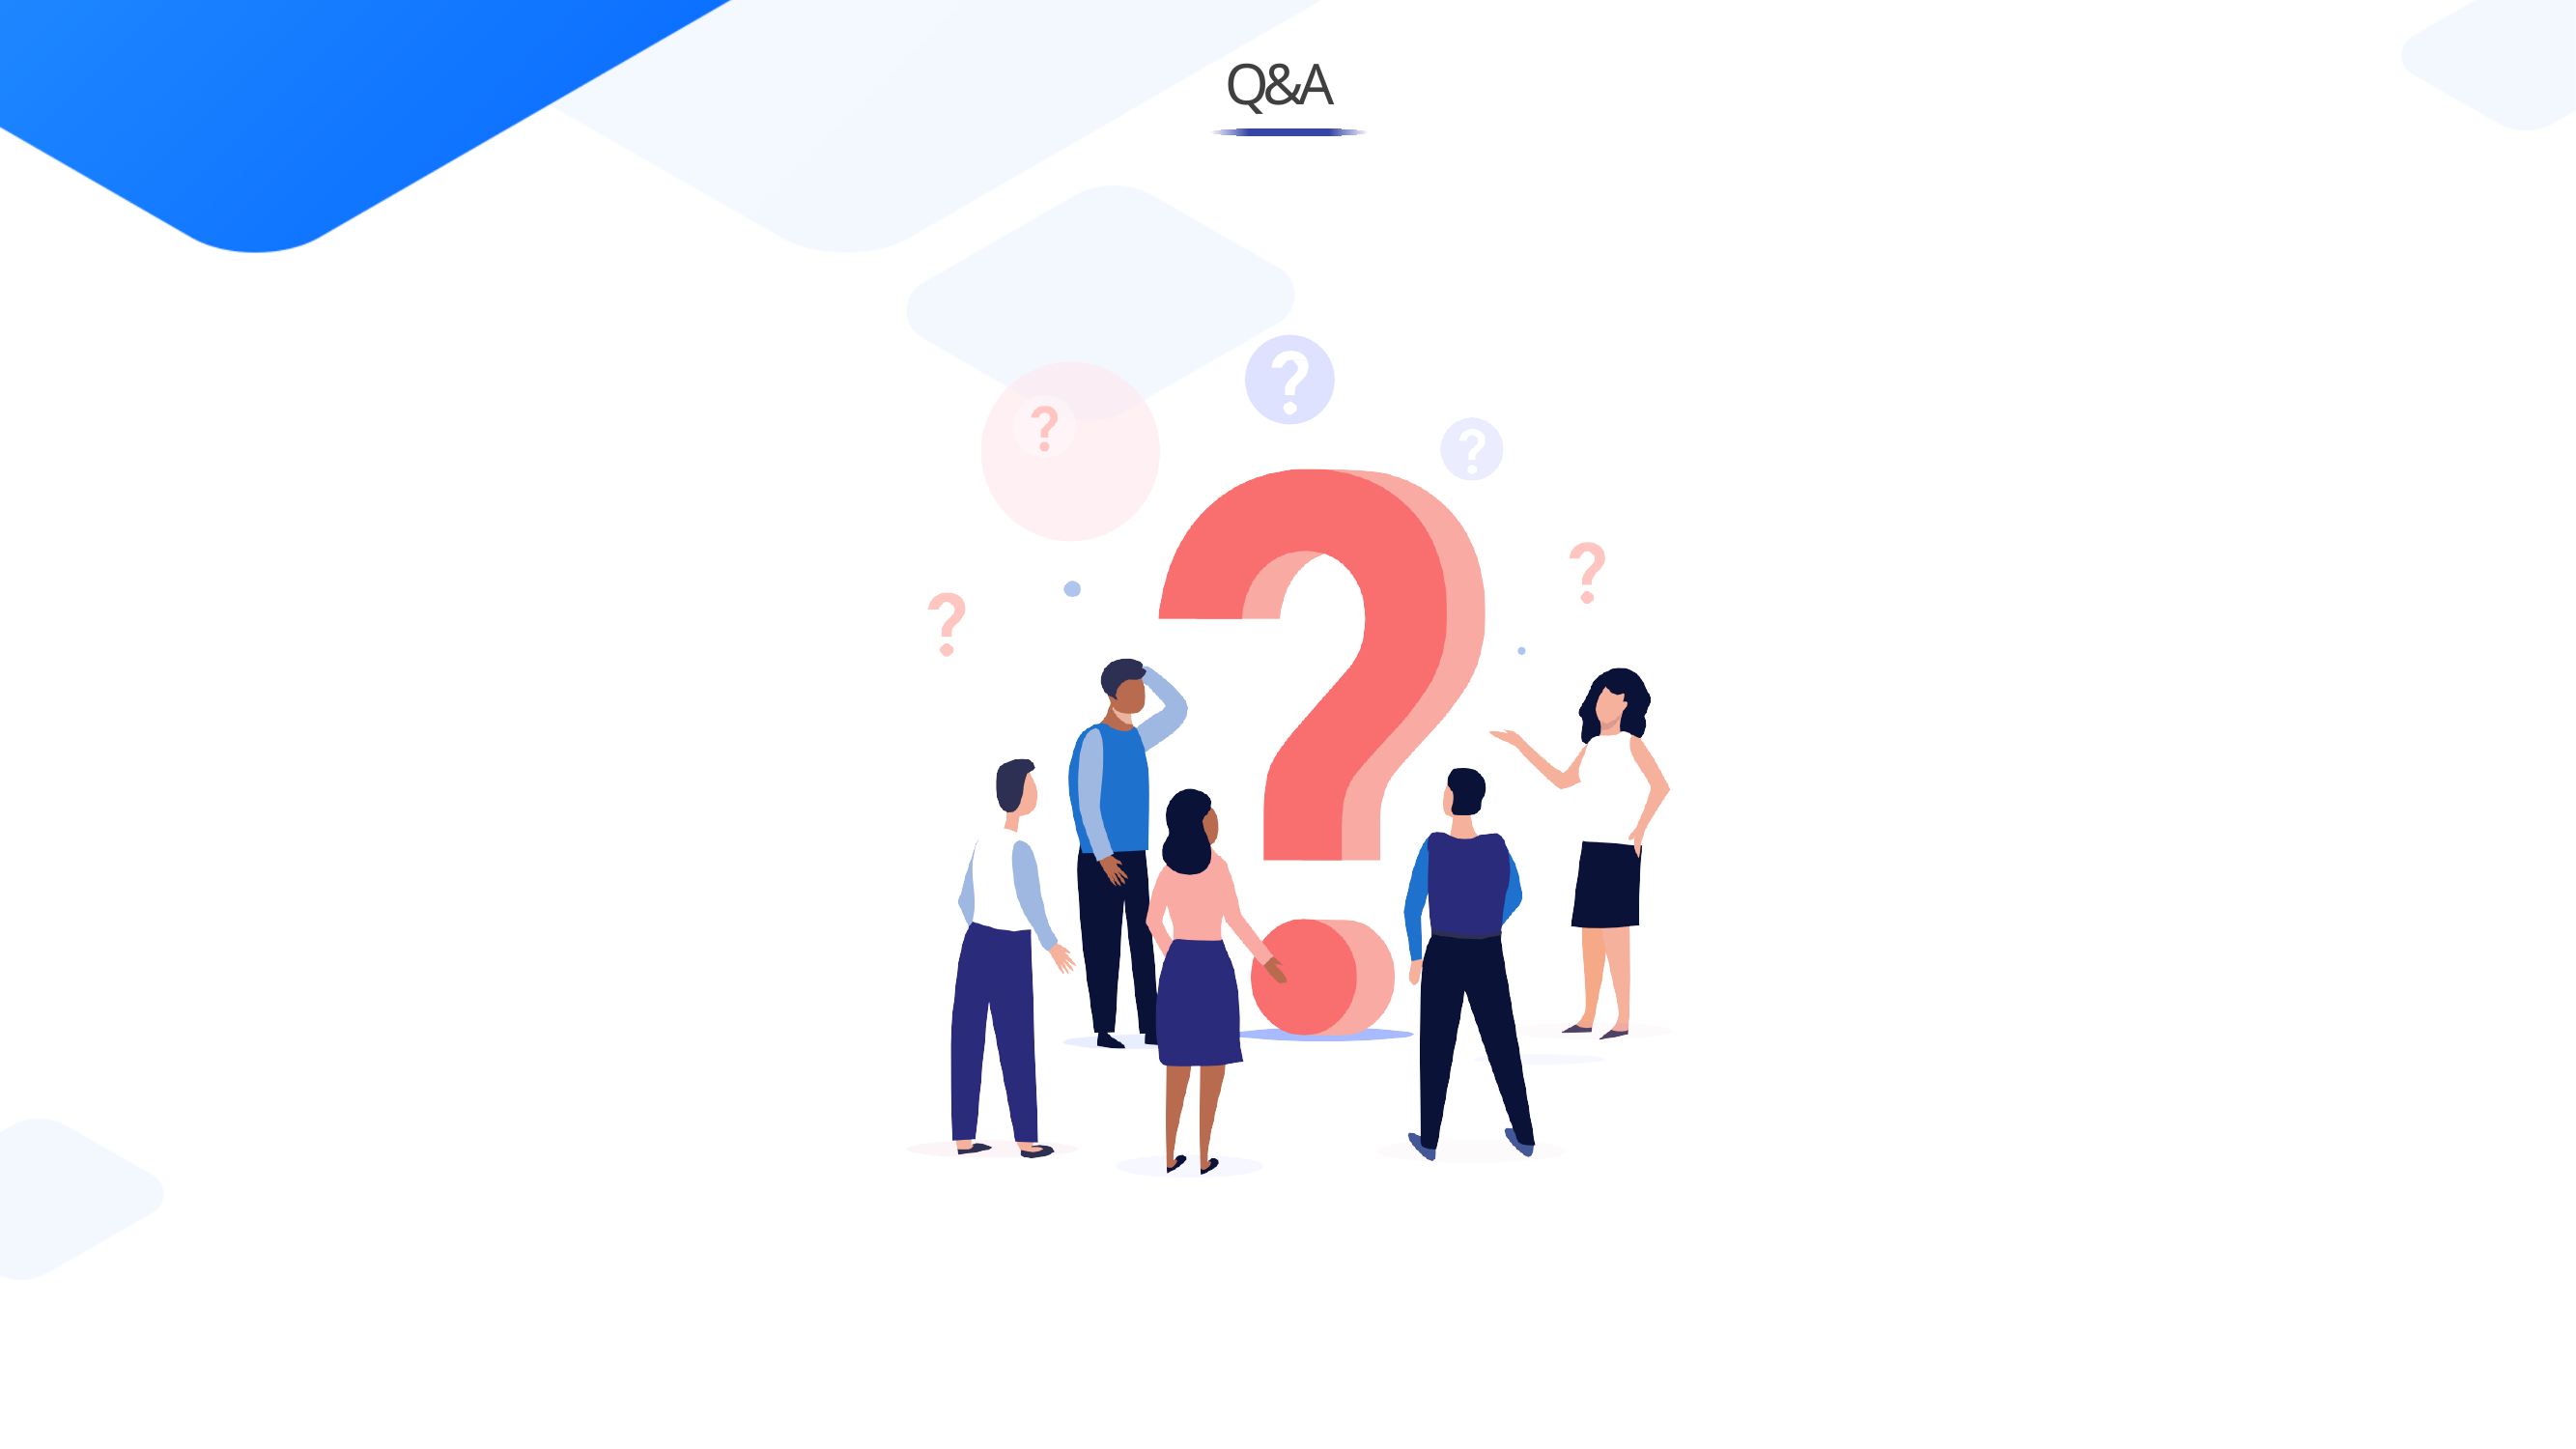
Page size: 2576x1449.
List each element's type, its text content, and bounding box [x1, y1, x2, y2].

picture [0, 0, 2576, 1280]
text_box Q&A [1223, 46, 1353, 117]
